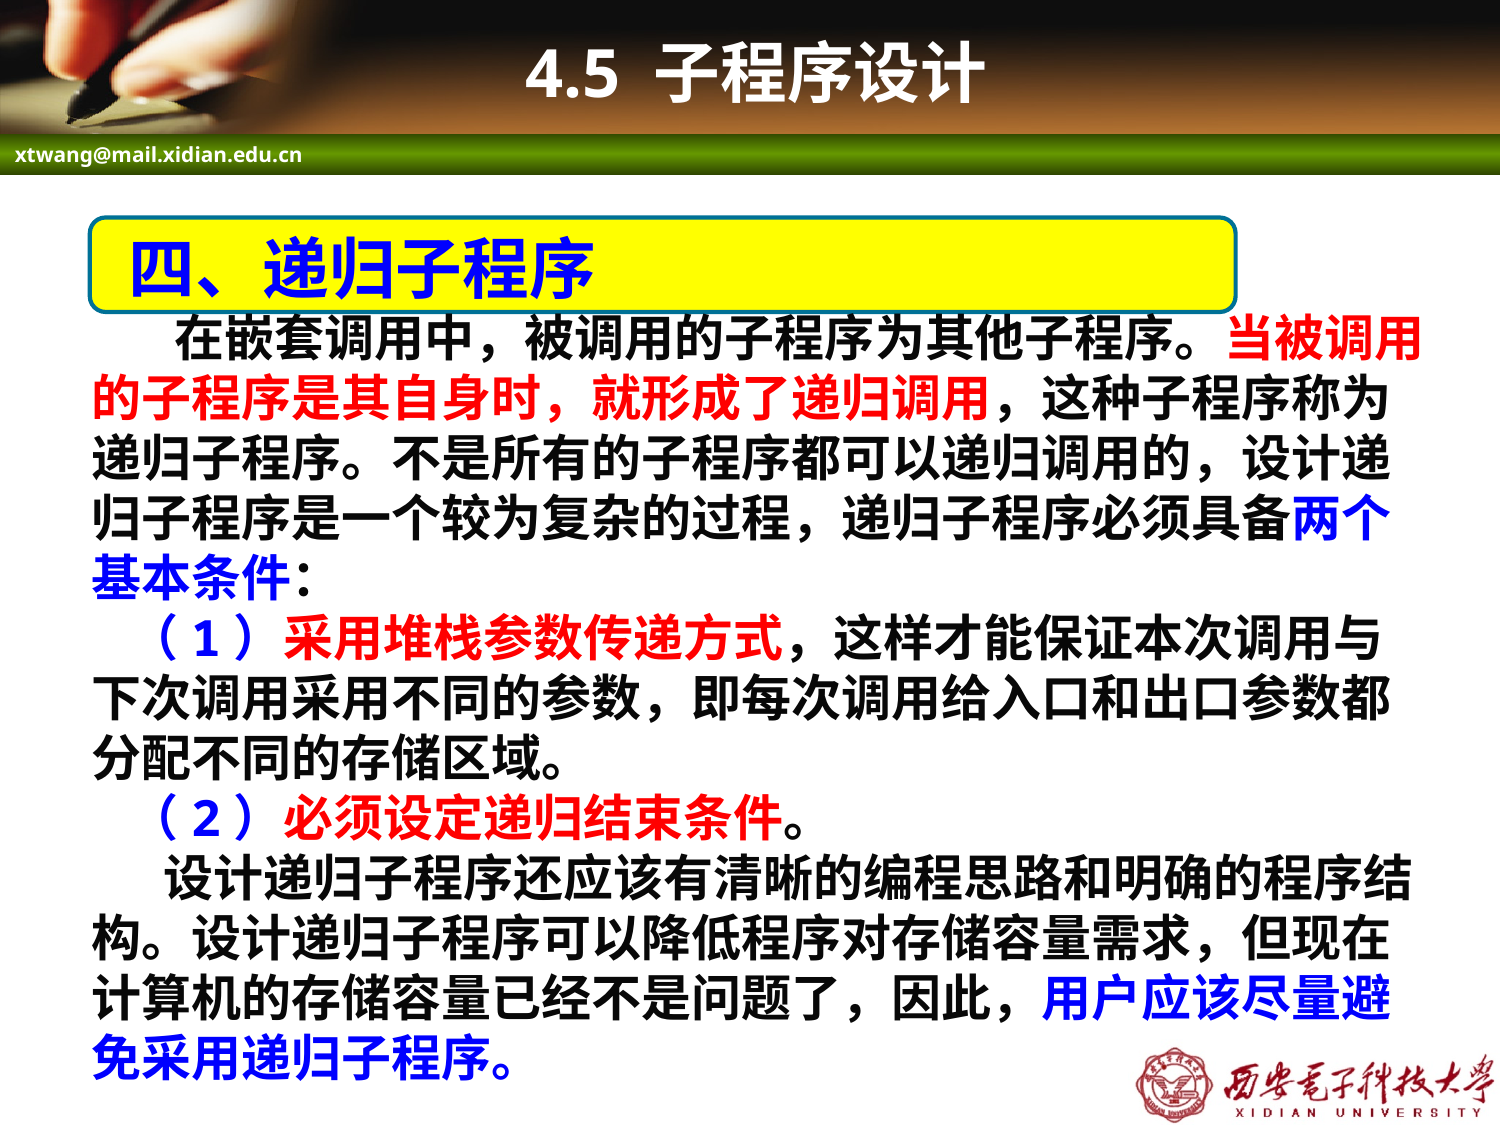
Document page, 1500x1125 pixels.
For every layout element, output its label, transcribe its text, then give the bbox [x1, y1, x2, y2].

text_box 四、递归子程序 在嵌套调用中，被调用的子程序为其他子程序。当被调用的子程序是其自身时，就形成了递归调用，这种子程序称为递归子程序。不是所有的子程序都可以递归调用的，设计递归子程序是一个较为复杂的过程，递归子程序必须具备两个基本条件： （1）采用堆栈参数传递方式，这样才能保证本次调用与下次调用采用不同的参数，即每次调用给入口和出口参数都分配不同的存储区域。 （2）必须设定递归结束条件。 设计递归子程序还应该有清晰的编程思路和明确的程序结构。设计递归子程序可以降低程序对存储容量需求，但现在计算机的存储容量已经不是问题了，因此，用户应该尽量避免采用递归子程序。 [76, 219, 1447, 1095]
picture [1128, 1039, 1500, 1125]
title 4.5 子程序设计 [75, 24, 1438, 118]
picture [0, 0, 1500, 134]
text_box [94, 215, 1231, 219]
